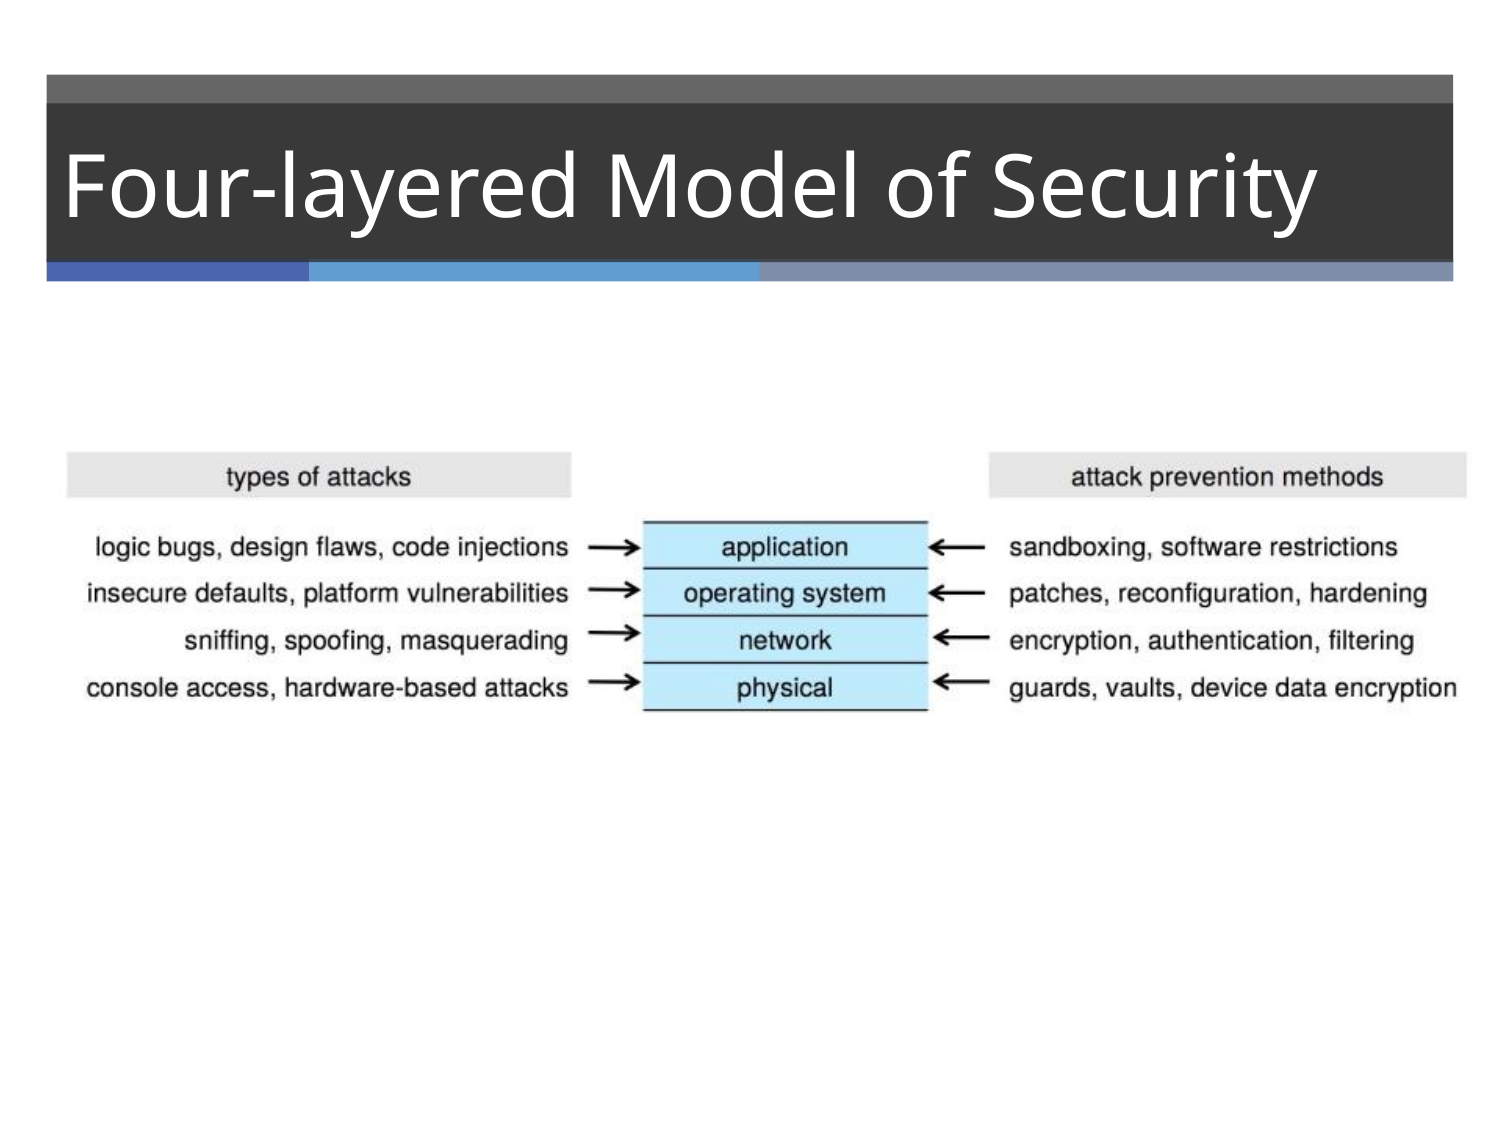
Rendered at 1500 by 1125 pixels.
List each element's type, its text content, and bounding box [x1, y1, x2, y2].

picture [59, 437, 1478, 723]
title Four-layered Model of Security [46, 103, 1454, 263]
